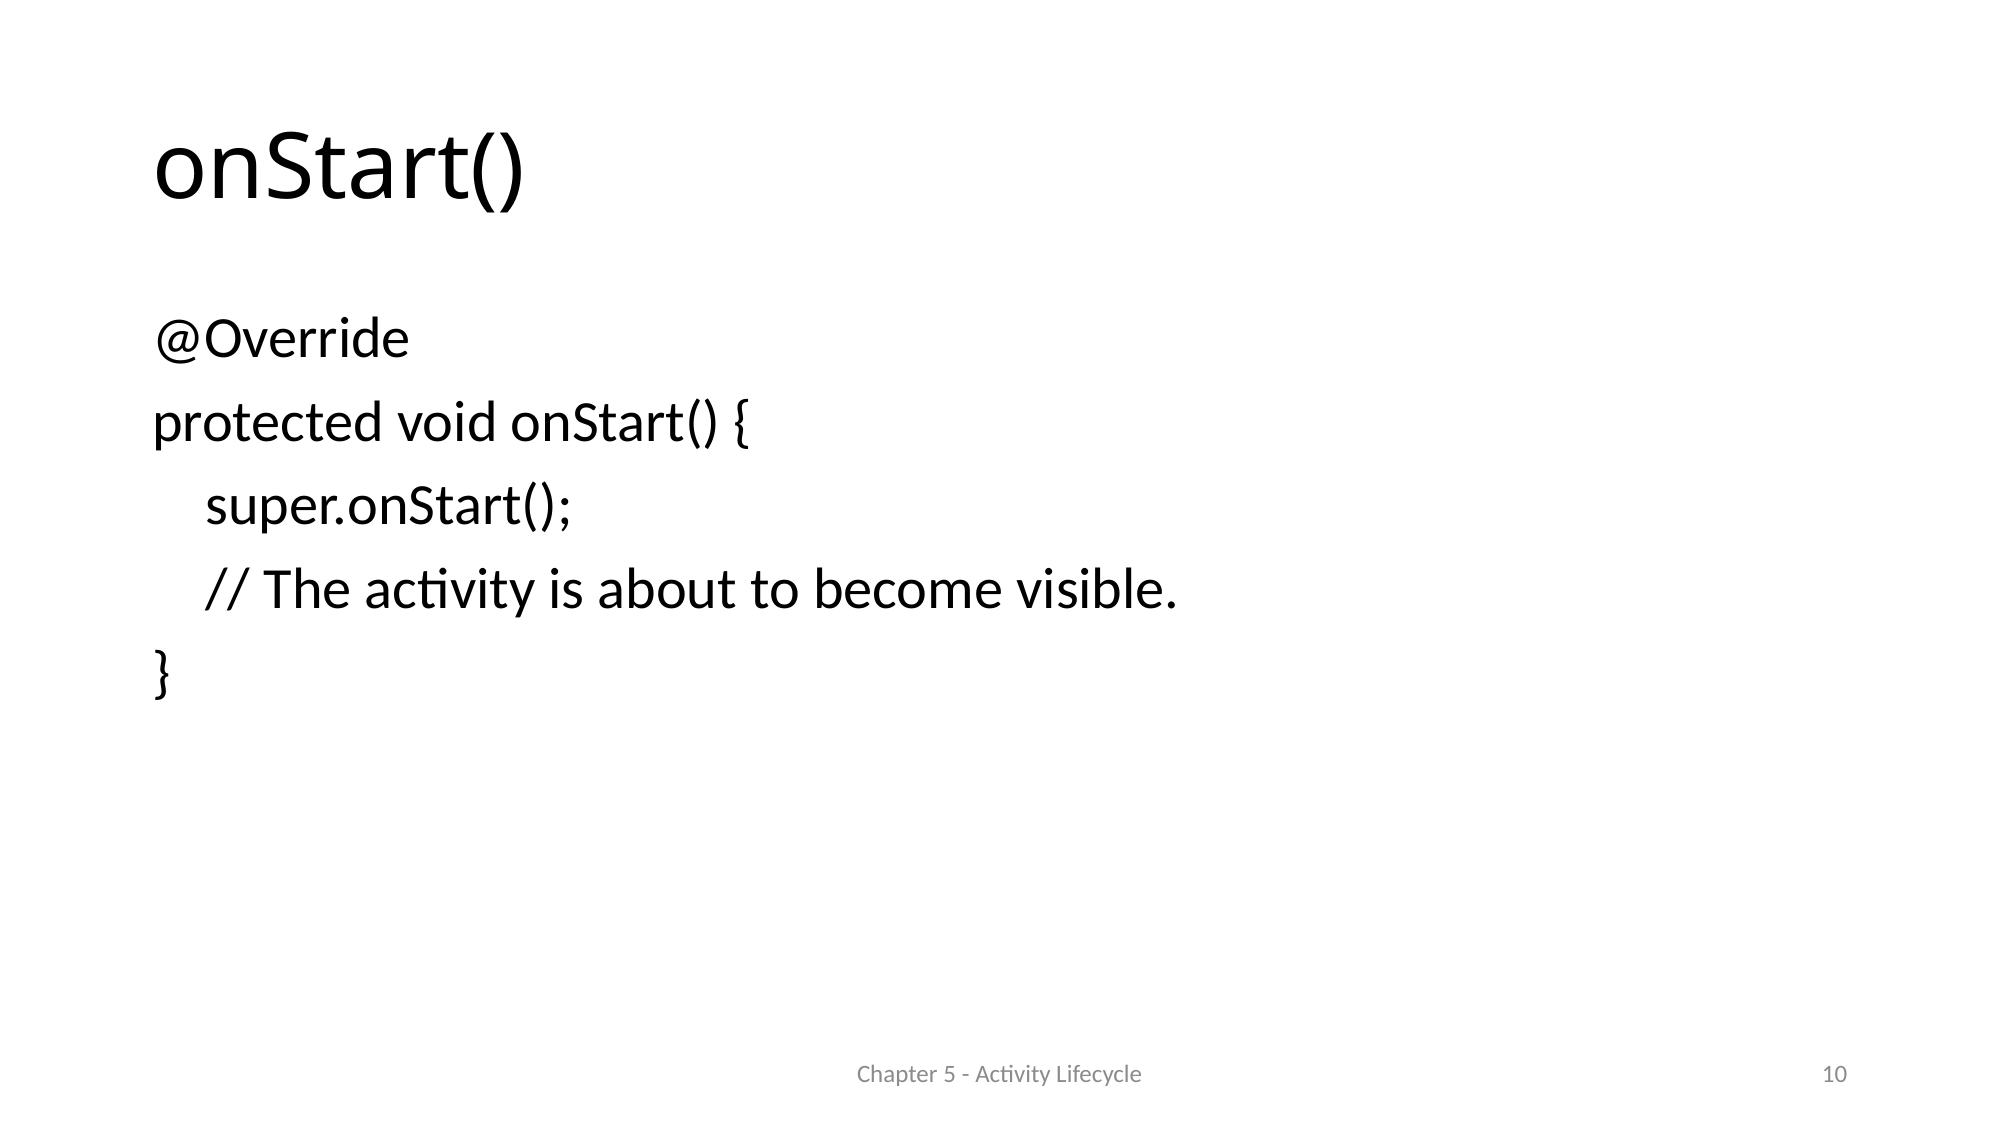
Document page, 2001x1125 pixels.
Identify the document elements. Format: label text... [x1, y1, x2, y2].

list @Override protected void onStart() { super.onStart(); // The activity is about to become visible. } [137, 299, 1863, 1014]
slide_number 10 [1412, 1042, 1863, 1103]
title onStart() [137, 59, 1863, 278]
footer Chapter 5 - Activity Lifecycle [662, 1042, 1338, 1103]
